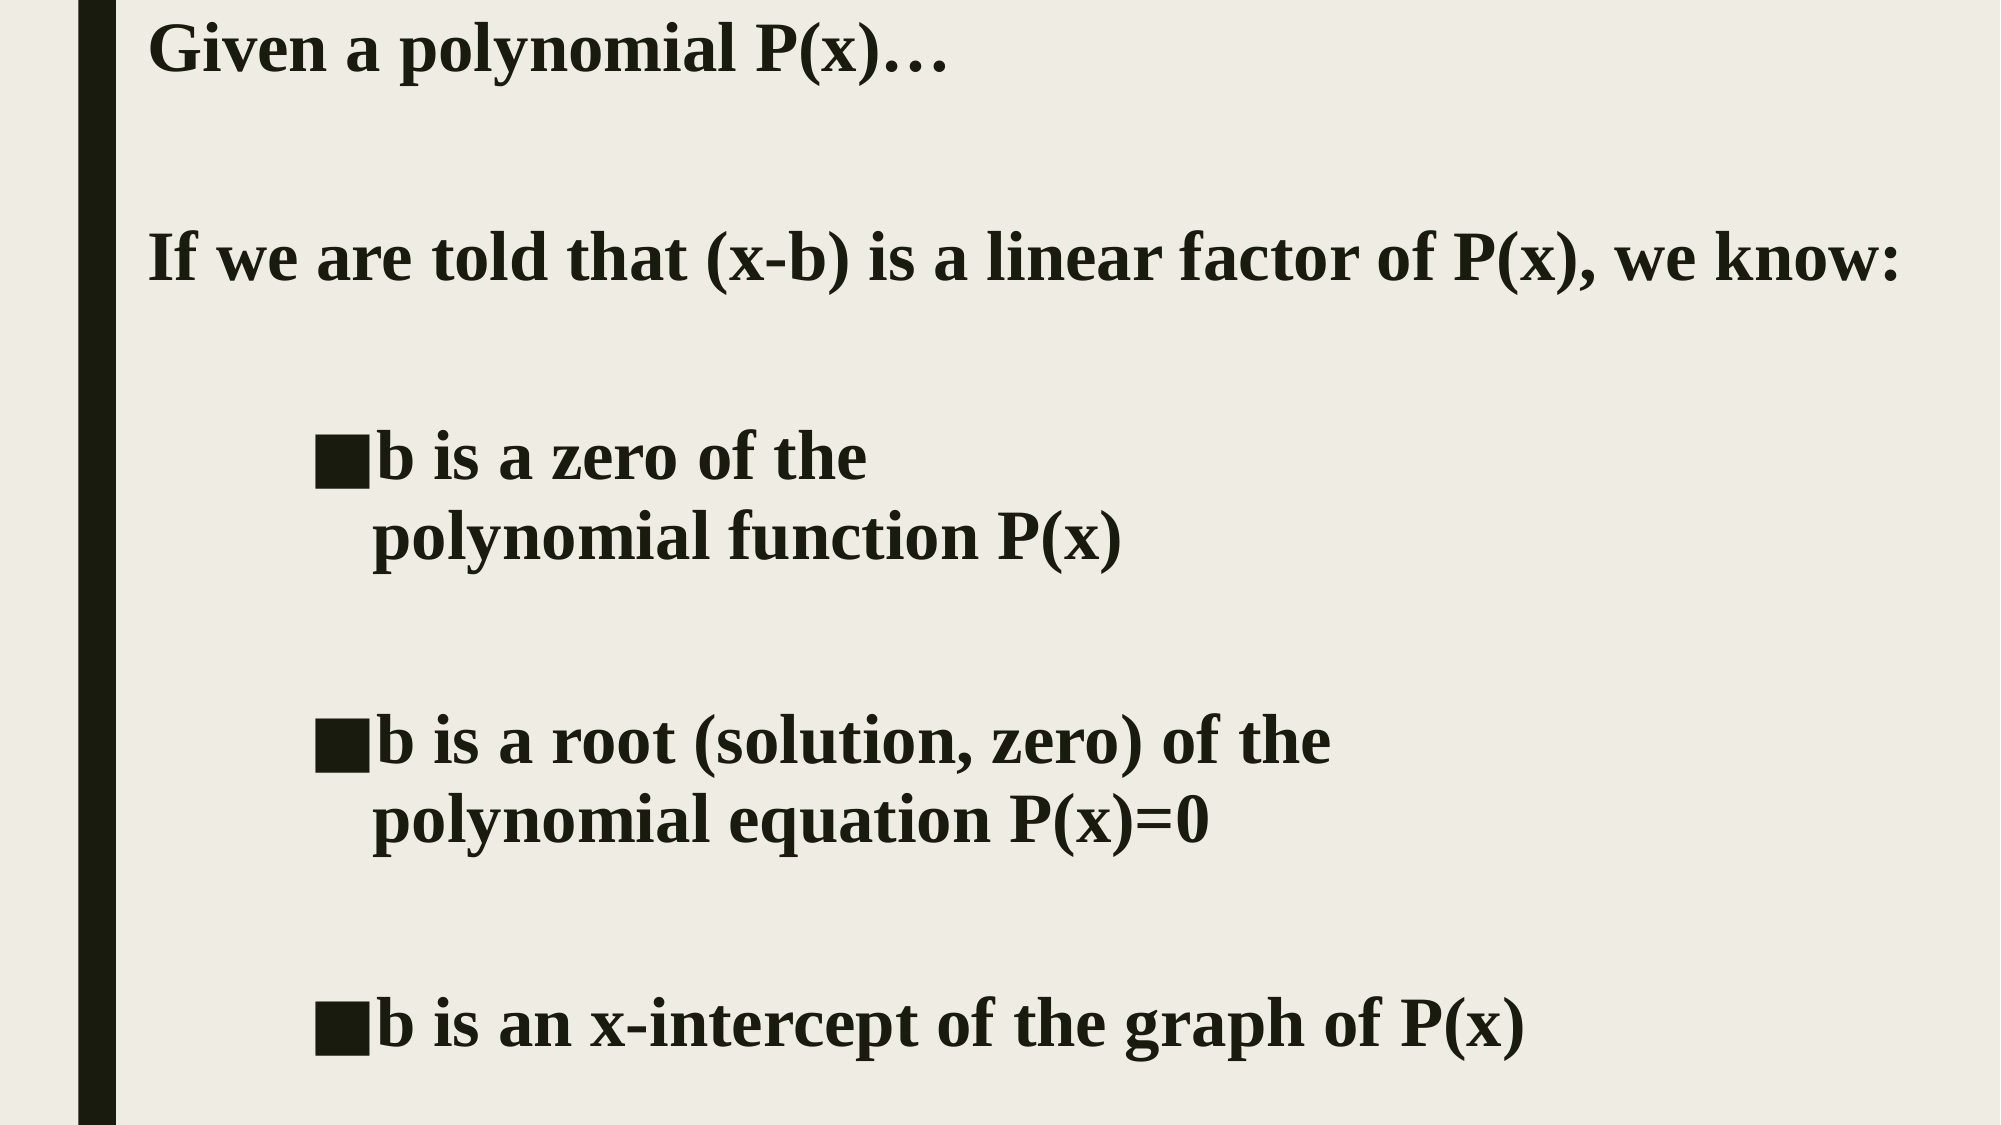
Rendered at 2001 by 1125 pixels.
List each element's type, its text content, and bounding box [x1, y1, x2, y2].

list Given a polynomial P(x)… If we are told that (x-b) is a linear factor of P(x), we know: b is a zero of the polynomial function P(x) b is a root (solution, zero) of the polynomial equation P(x)=0 b is an x-intercept of the graph of P(x) [132, 0, 2000, 1095]
